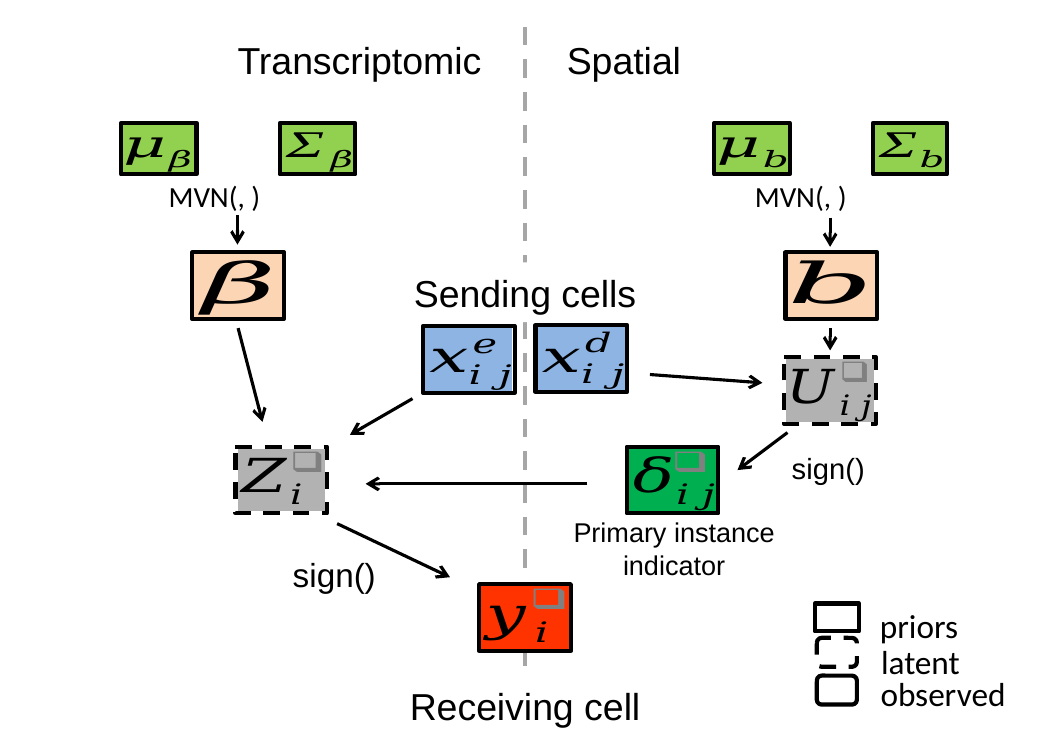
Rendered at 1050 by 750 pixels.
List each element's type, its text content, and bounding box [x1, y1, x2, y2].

text_box [814, 673, 859, 707]
text_box Receiving cell [527, 675, 666, 736]
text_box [336, 523, 451, 578]
text_box Sending cells [529, 262, 666, 323]
text_box Sending cells [384, 262, 520, 323]
text_box Receiving cell [384, 675, 522, 736]
text_box Transcriptomic [218, 29, 500, 90]
text_box observed [865, 665, 1037, 721]
text_box latent [866, 633, 981, 665]
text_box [237, 327, 263, 423]
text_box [737, 432, 788, 471]
text_box [814, 635, 859, 669]
text_box priors [865, 597, 980, 653]
text_box Primary instance indicator [529, 508, 824, 588]
text_box Spatial [537, 29, 711, 90]
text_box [649, 374, 763, 384]
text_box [349, 398, 413, 435]
